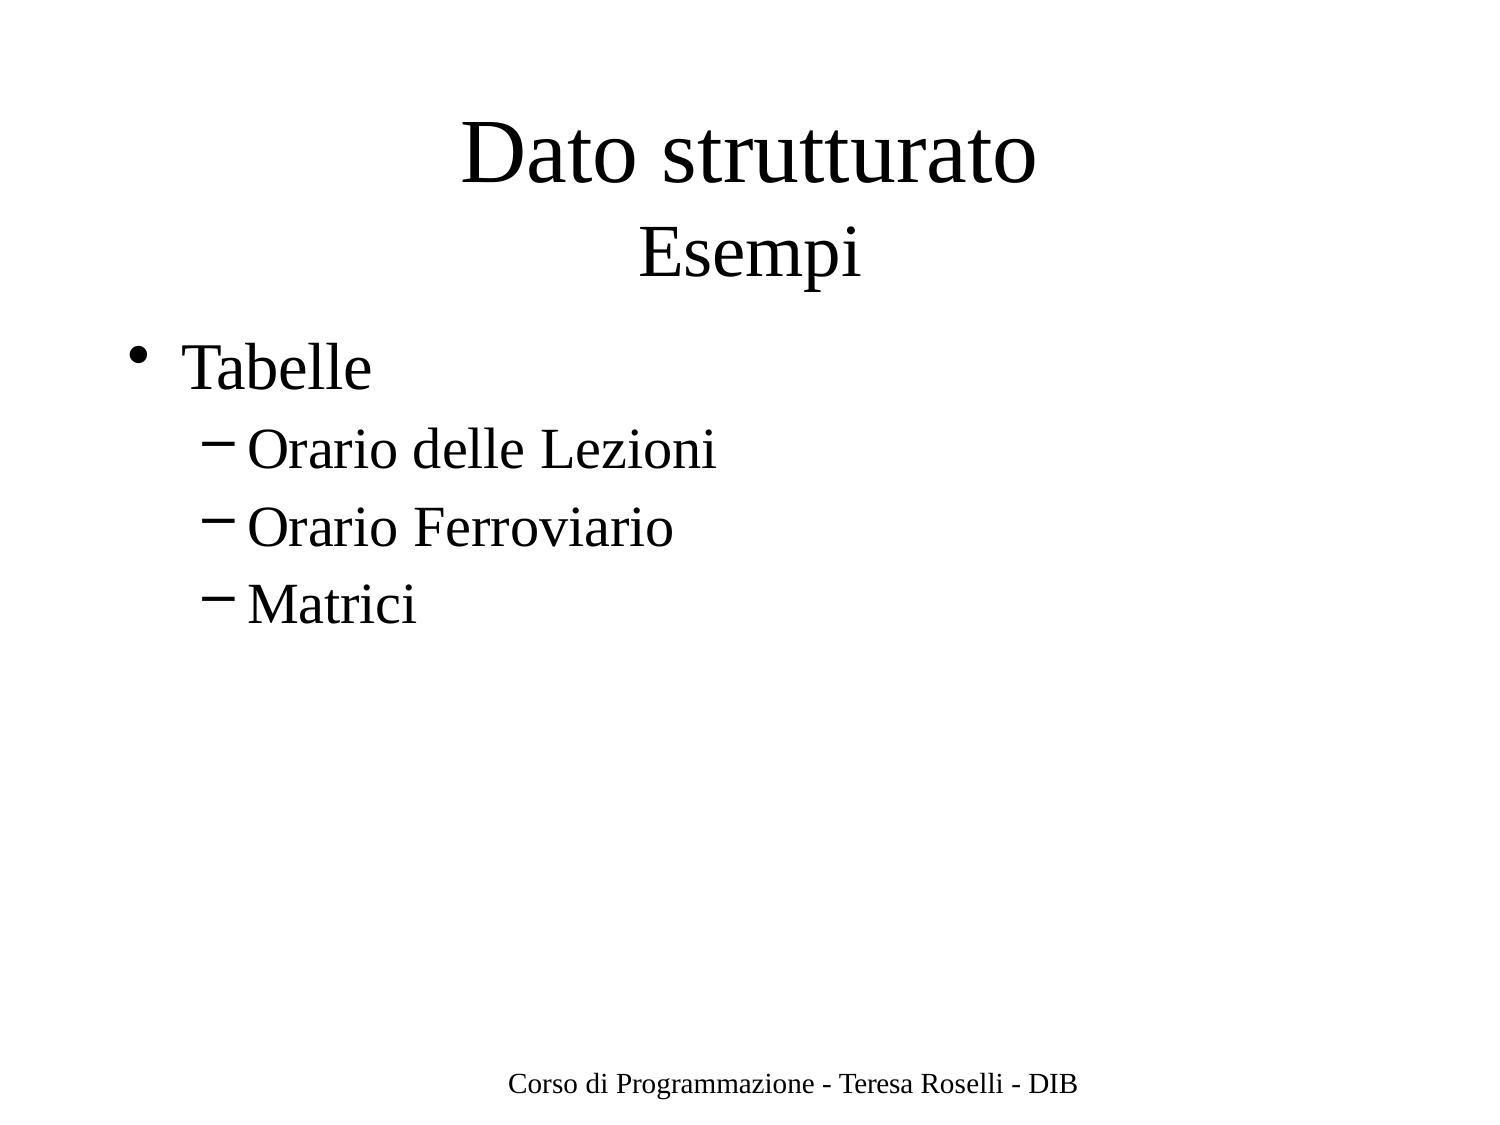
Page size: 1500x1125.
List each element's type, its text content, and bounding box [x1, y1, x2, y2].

title Dato strutturato Esempi [458, 88, 1042, 292]
text_box Tabelle Orario delle Lezioni Orario Ferroviario Matrici [125, 311, 722, 636]
footer Corso di Programmazione - Teresa Roselli - DIB [506, 1065, 1081, 1125]
